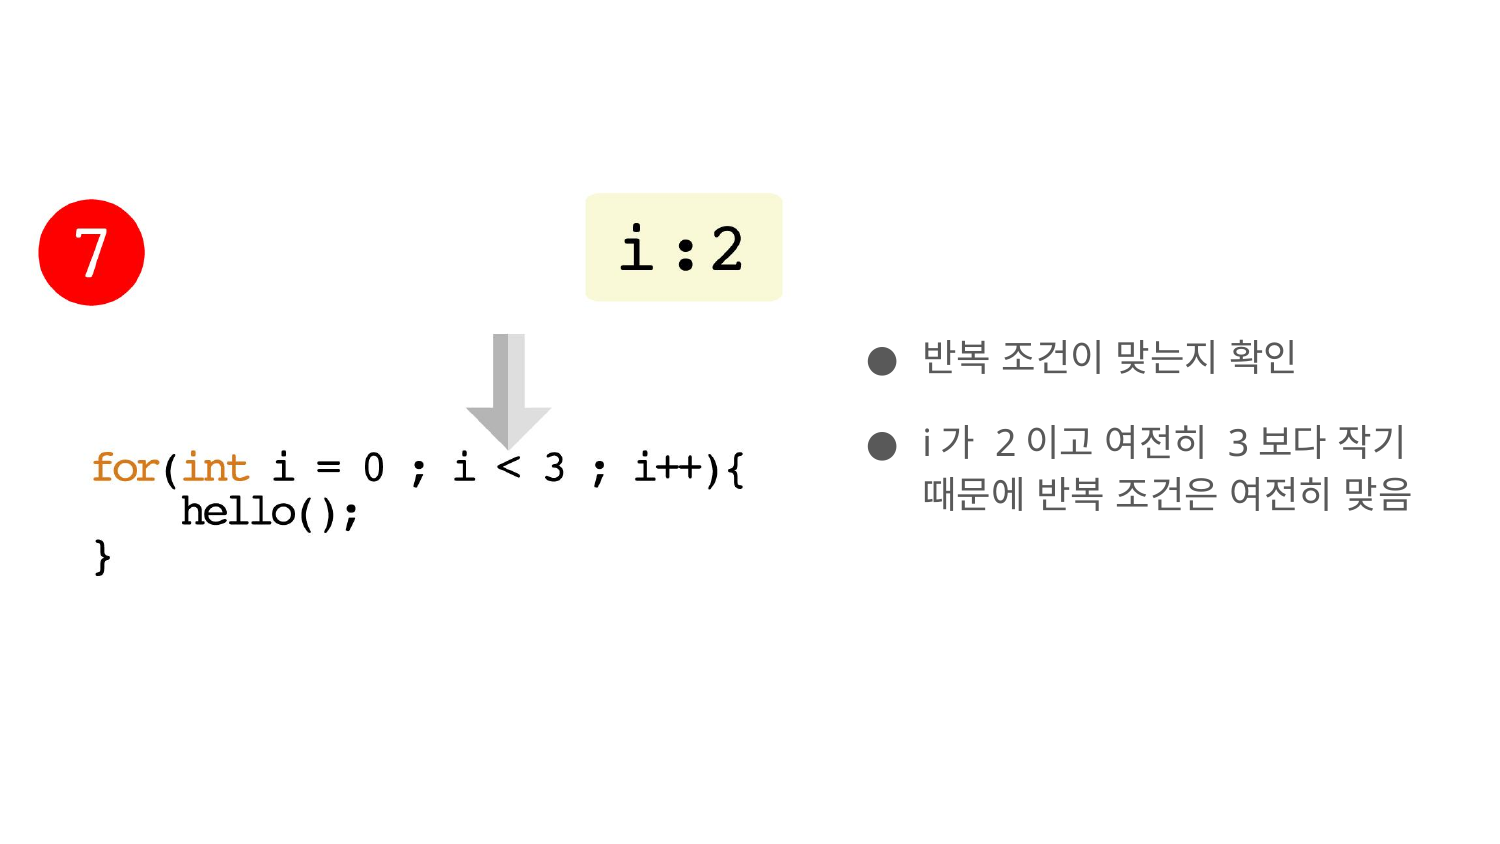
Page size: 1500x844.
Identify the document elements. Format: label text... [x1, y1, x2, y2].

picture [0, 161, 833, 683]
list 반복 조건이 맞는지 확인 i가 2이고 여전히 3보다 작기 때문에 반복 조건은 여전히 맞음 [832, 0, 1500, 844]
